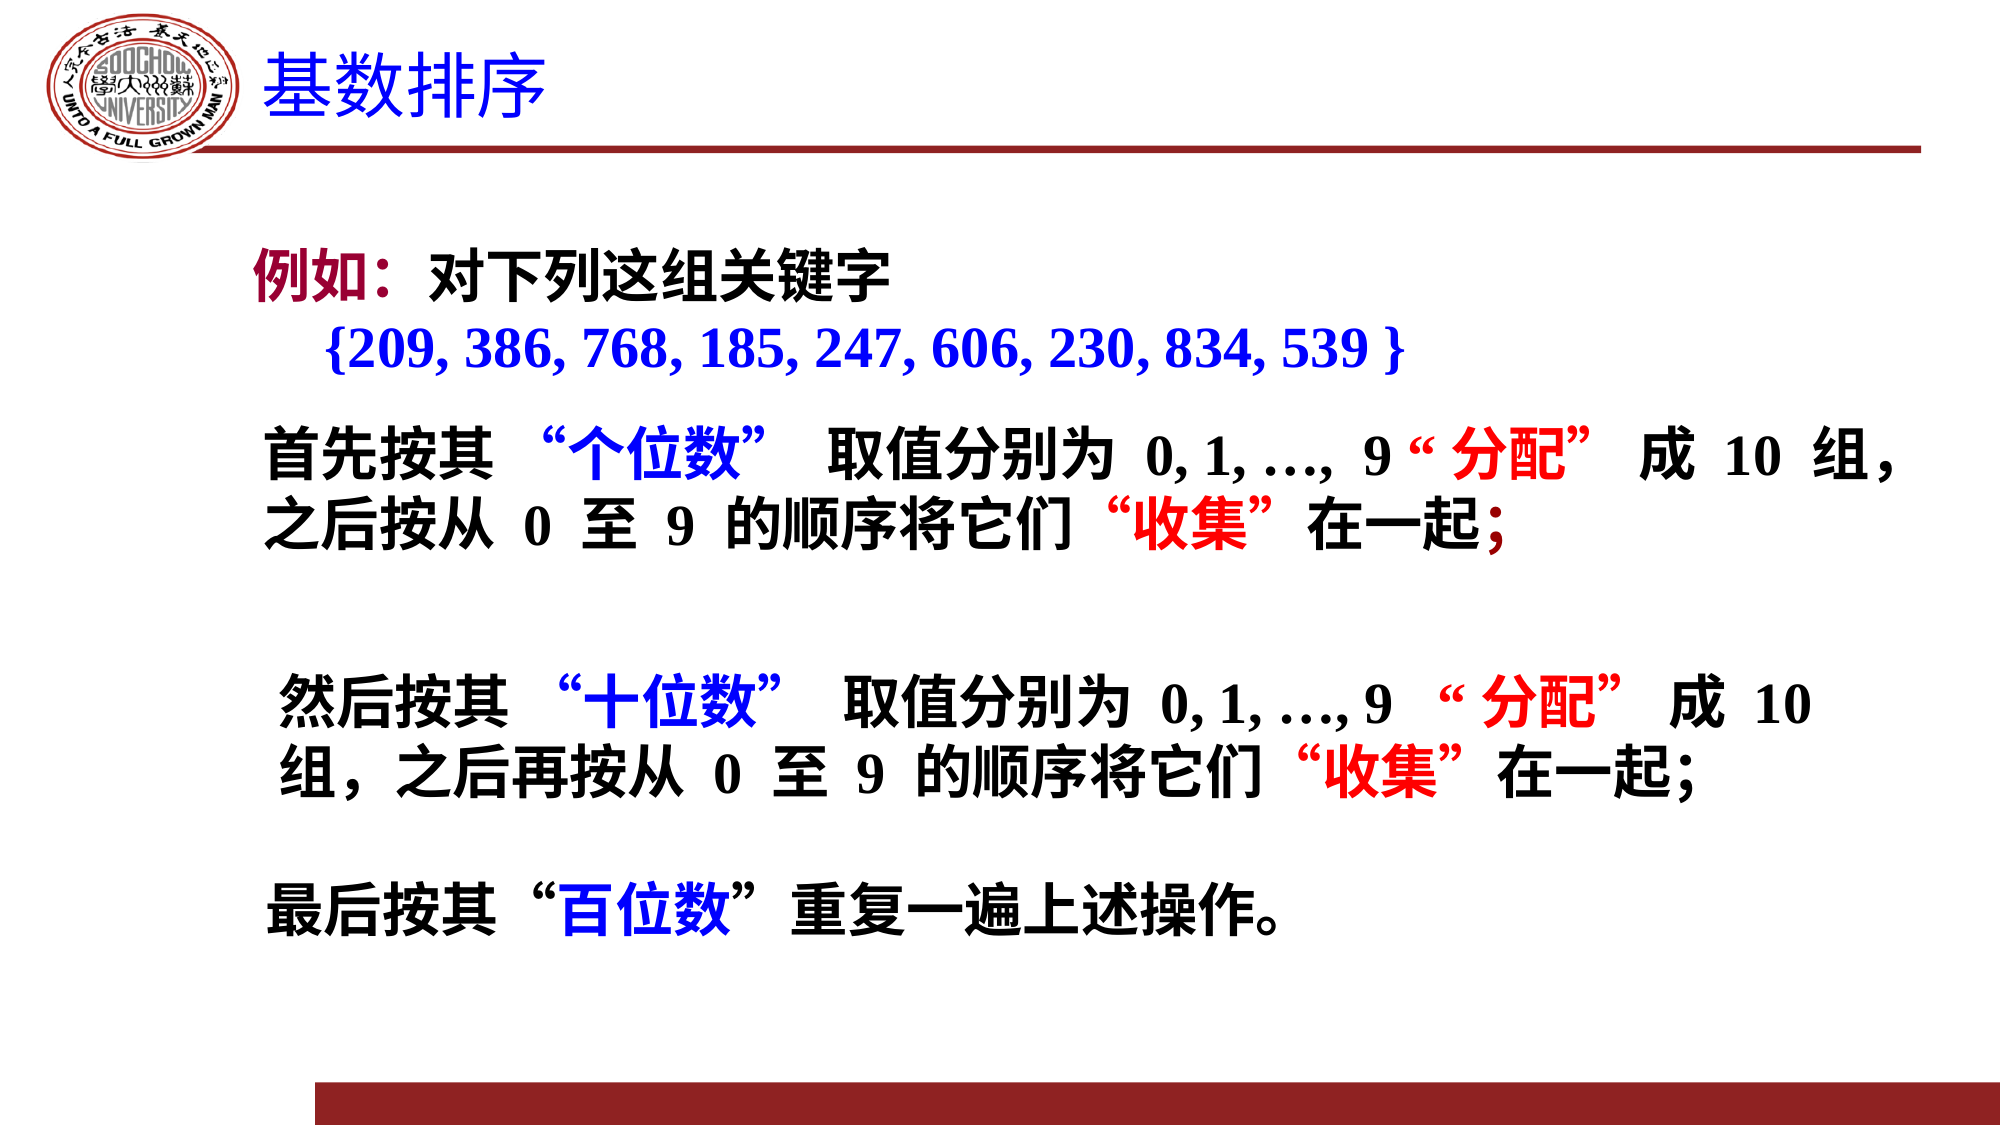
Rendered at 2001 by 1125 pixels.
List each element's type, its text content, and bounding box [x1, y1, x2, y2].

text_box 首先按其 “个位数” 取值分别为 0, 1, …, 9 “分配” 成 10 组，之后按从 0 至 9 的顺序将它们“收集”在一起； [248, 409, 1886, 565]
text_box 最后按其“百位数”重复一遍上述操作。 [250, 866, 1330, 951]
picture [40, 9, 246, 163]
text_box 例如：对下列这组关键字 {209, 386, 768, 185, 247, 606, 230, 834, 539 } [237, 231, 1423, 387]
text_box 然后按其 “十位数” 取值分别为 0, 1, …, 9 “分配” 成 10 组，之后再按从 0 至 9 的顺序将它们“收集”在一起； [263, 657, 1902, 813]
title 基数排序 [242, 30, 1922, 138]
